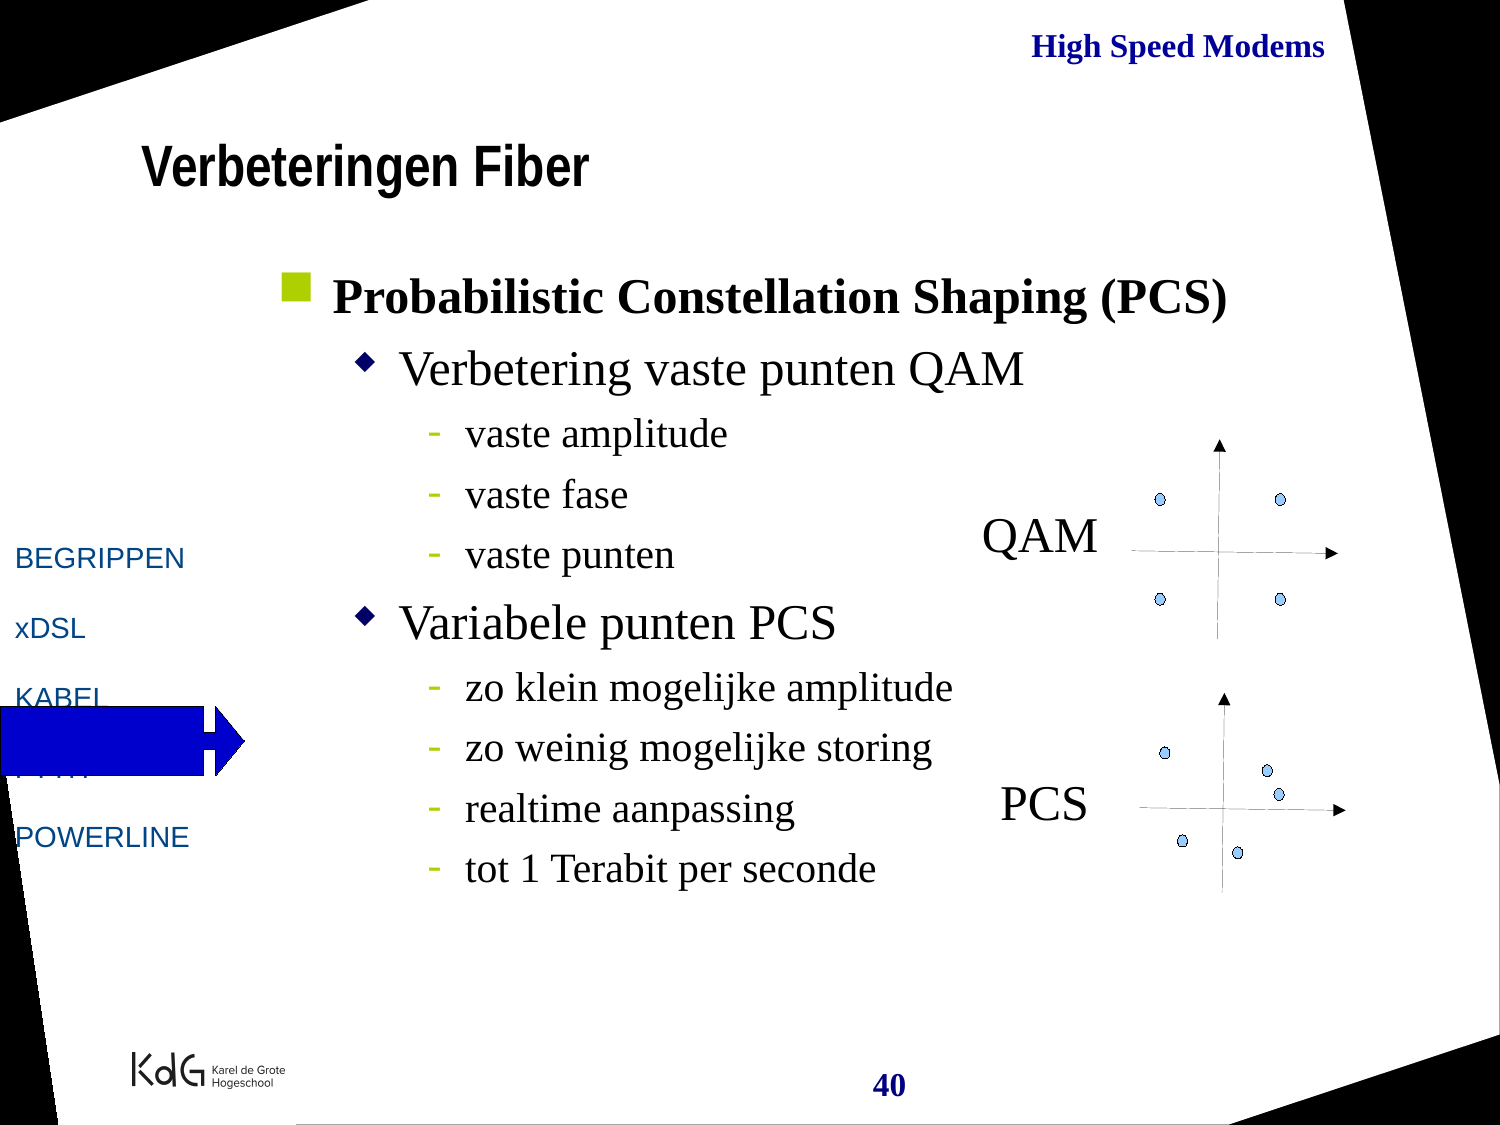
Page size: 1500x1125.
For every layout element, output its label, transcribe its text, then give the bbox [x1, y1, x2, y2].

text_box Probabilistic Constellation Shaping (PCS) Verbetering vaste punten QAM vaste amplitude vaste fase vaste punten Variabele punten PCS zo klein mogelijke amplitude zo weinig mogelijke storing realtime aanpassing tot 1 Terabit per seconde [277, 263, 1425, 1006]
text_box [966, 438, 1346, 893]
text_box Verbeteringen Fiber [141, 72, 1447, 253]
text_box [0, 706, 245, 776]
picture [132, 1052, 285, 1089]
